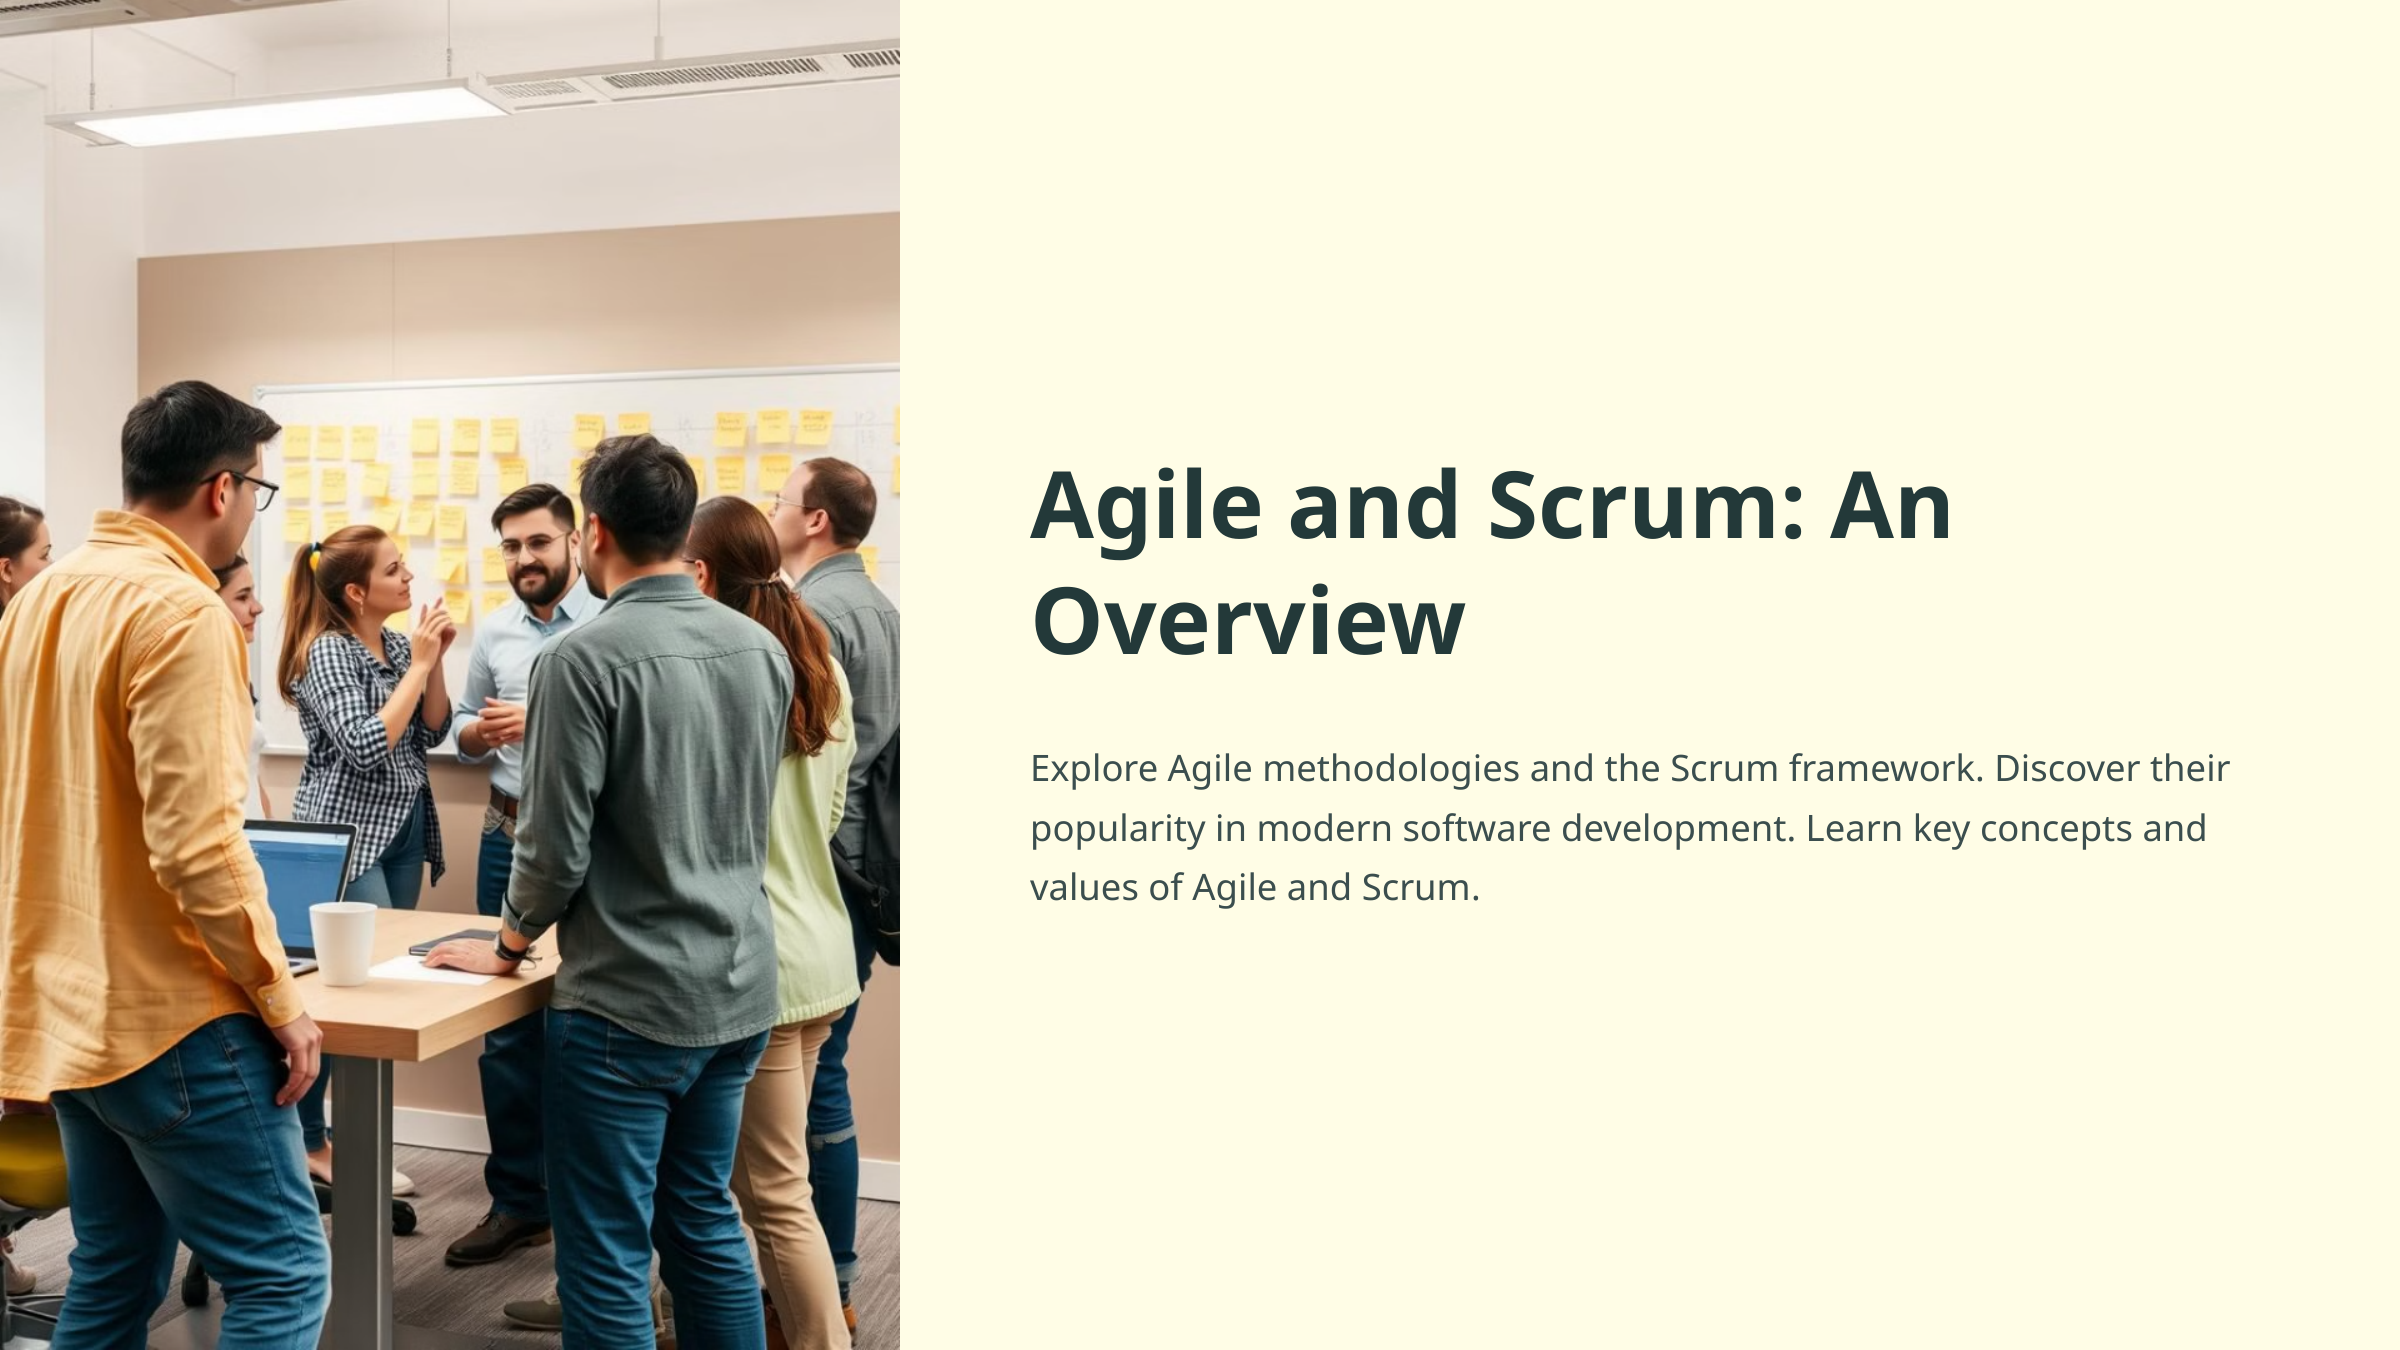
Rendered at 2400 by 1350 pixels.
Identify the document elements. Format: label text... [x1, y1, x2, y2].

picture [0, 0, 900, 1350]
text_box Explore Agile methodologies and the Scrum framework. Discover their popularity in modern software development. Learn key concepts and values of Agile and Scrum. [1030, 729, 2270, 909]
text_box Agile and Scrum: An Overview [1030, 441, 2270, 674]
